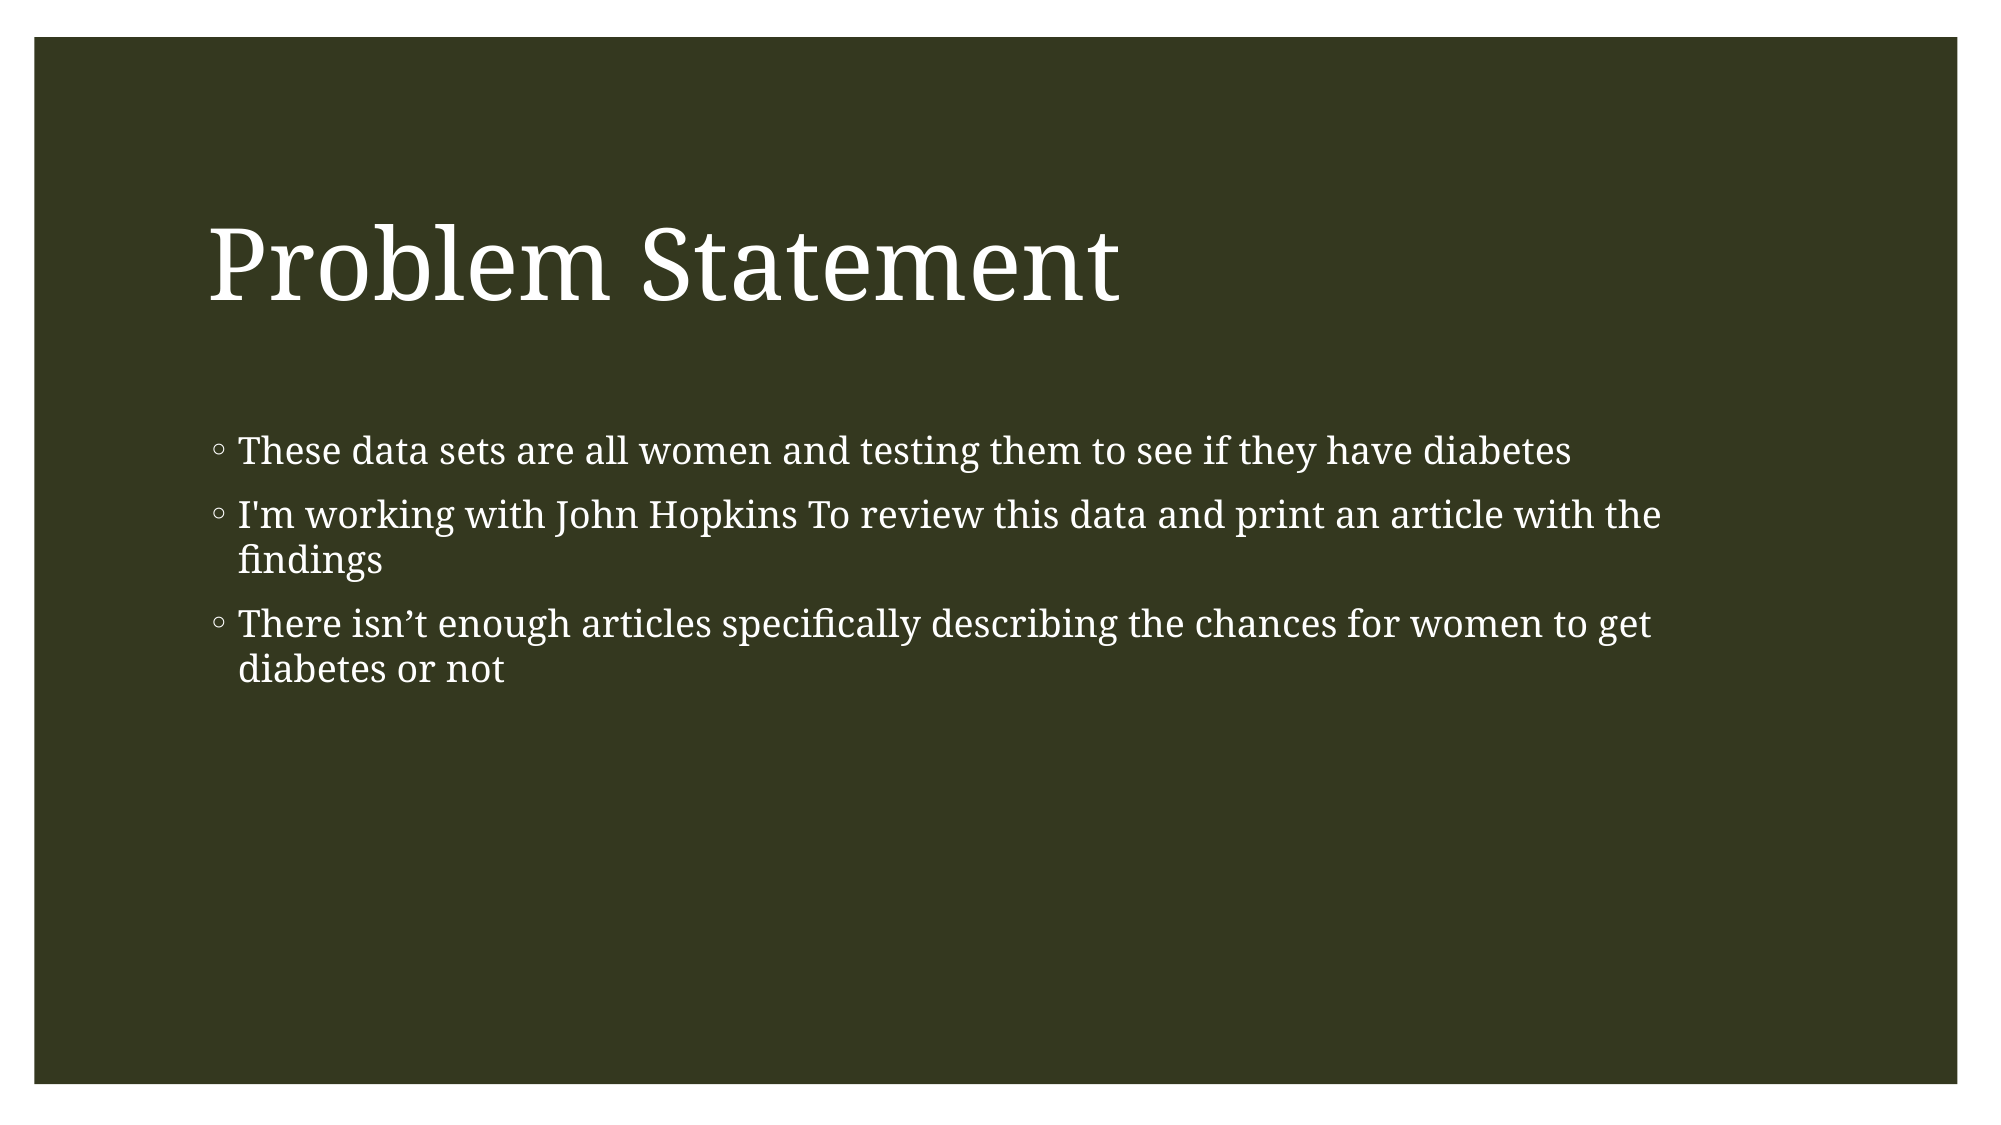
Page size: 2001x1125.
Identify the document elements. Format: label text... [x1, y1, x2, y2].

list These data sets are all women and testing them to see if they have diabetes I'm working with John Hopkins To review this data and print an article with the findings There isn’t enough articles specifically describing the chances for women to get diabetes or not [192, 419, 1800, 979]
text_box [0, 0, 2000, 1125]
text_box [34, 37, 1958, 1085]
title Problem Statement [192, 142, 1800, 394]
